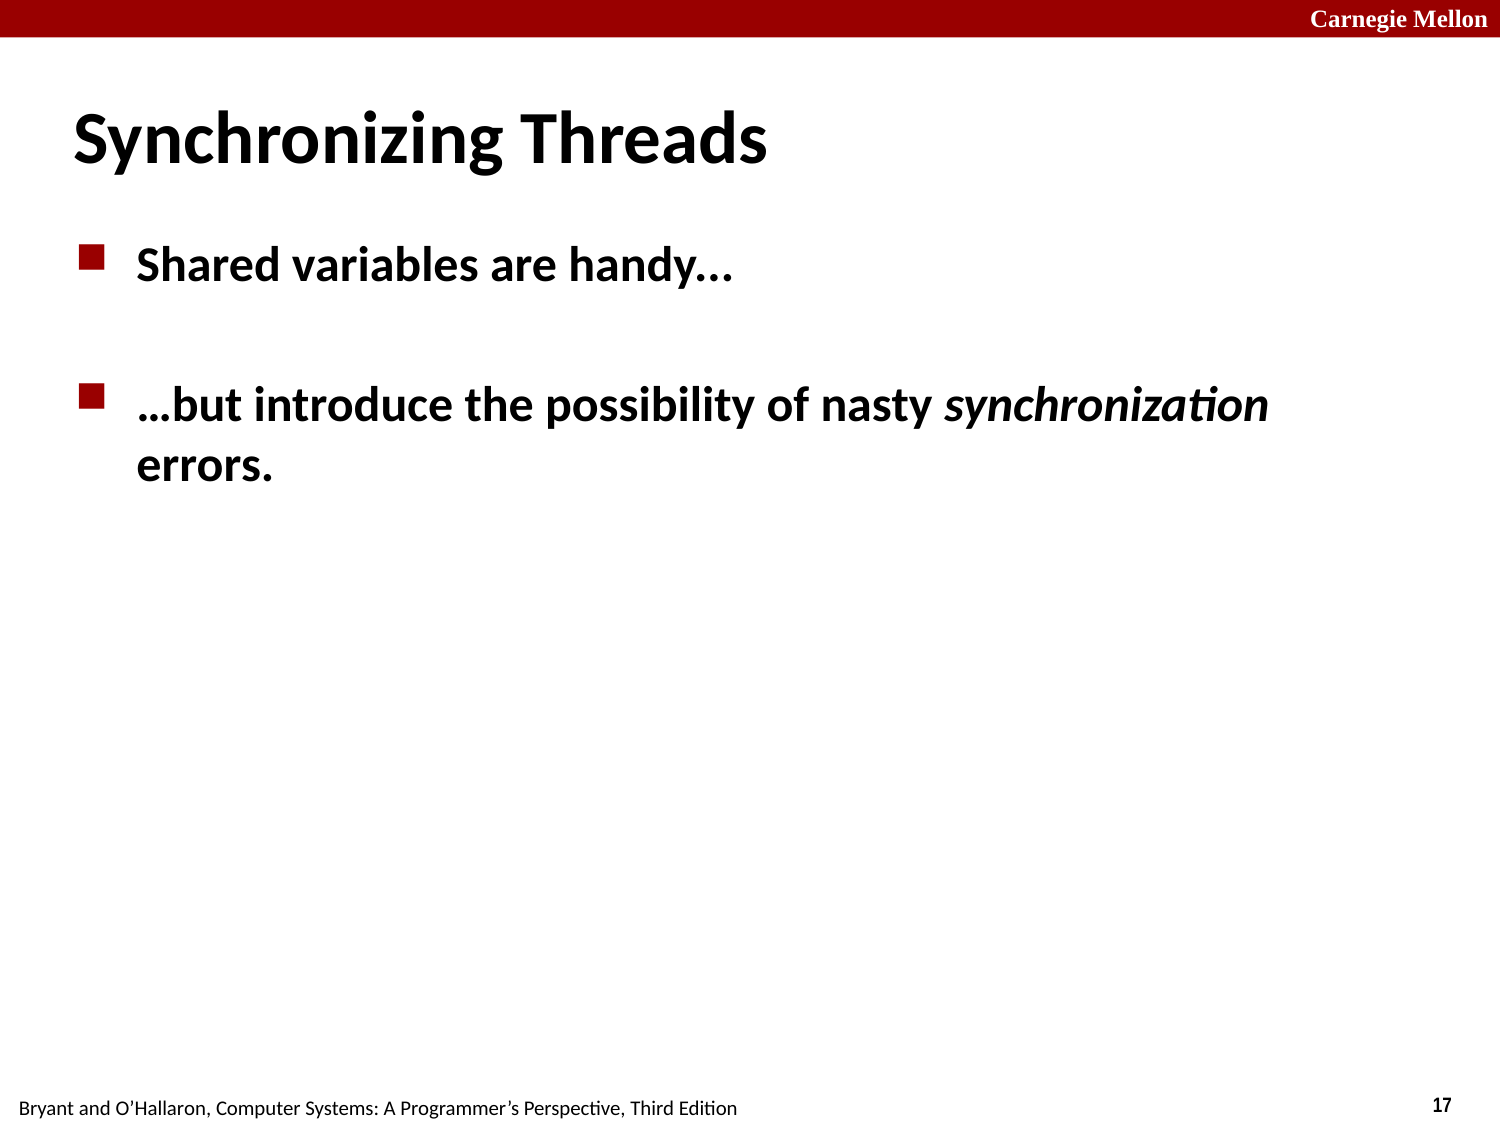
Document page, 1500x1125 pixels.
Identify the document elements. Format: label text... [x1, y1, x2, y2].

title Synchronizing Threads [58, 71, 1305, 197]
list Shared variables are handy... …but introduce the possibility of nasty synchronization errors. [64, 223, 1361, 1040]
